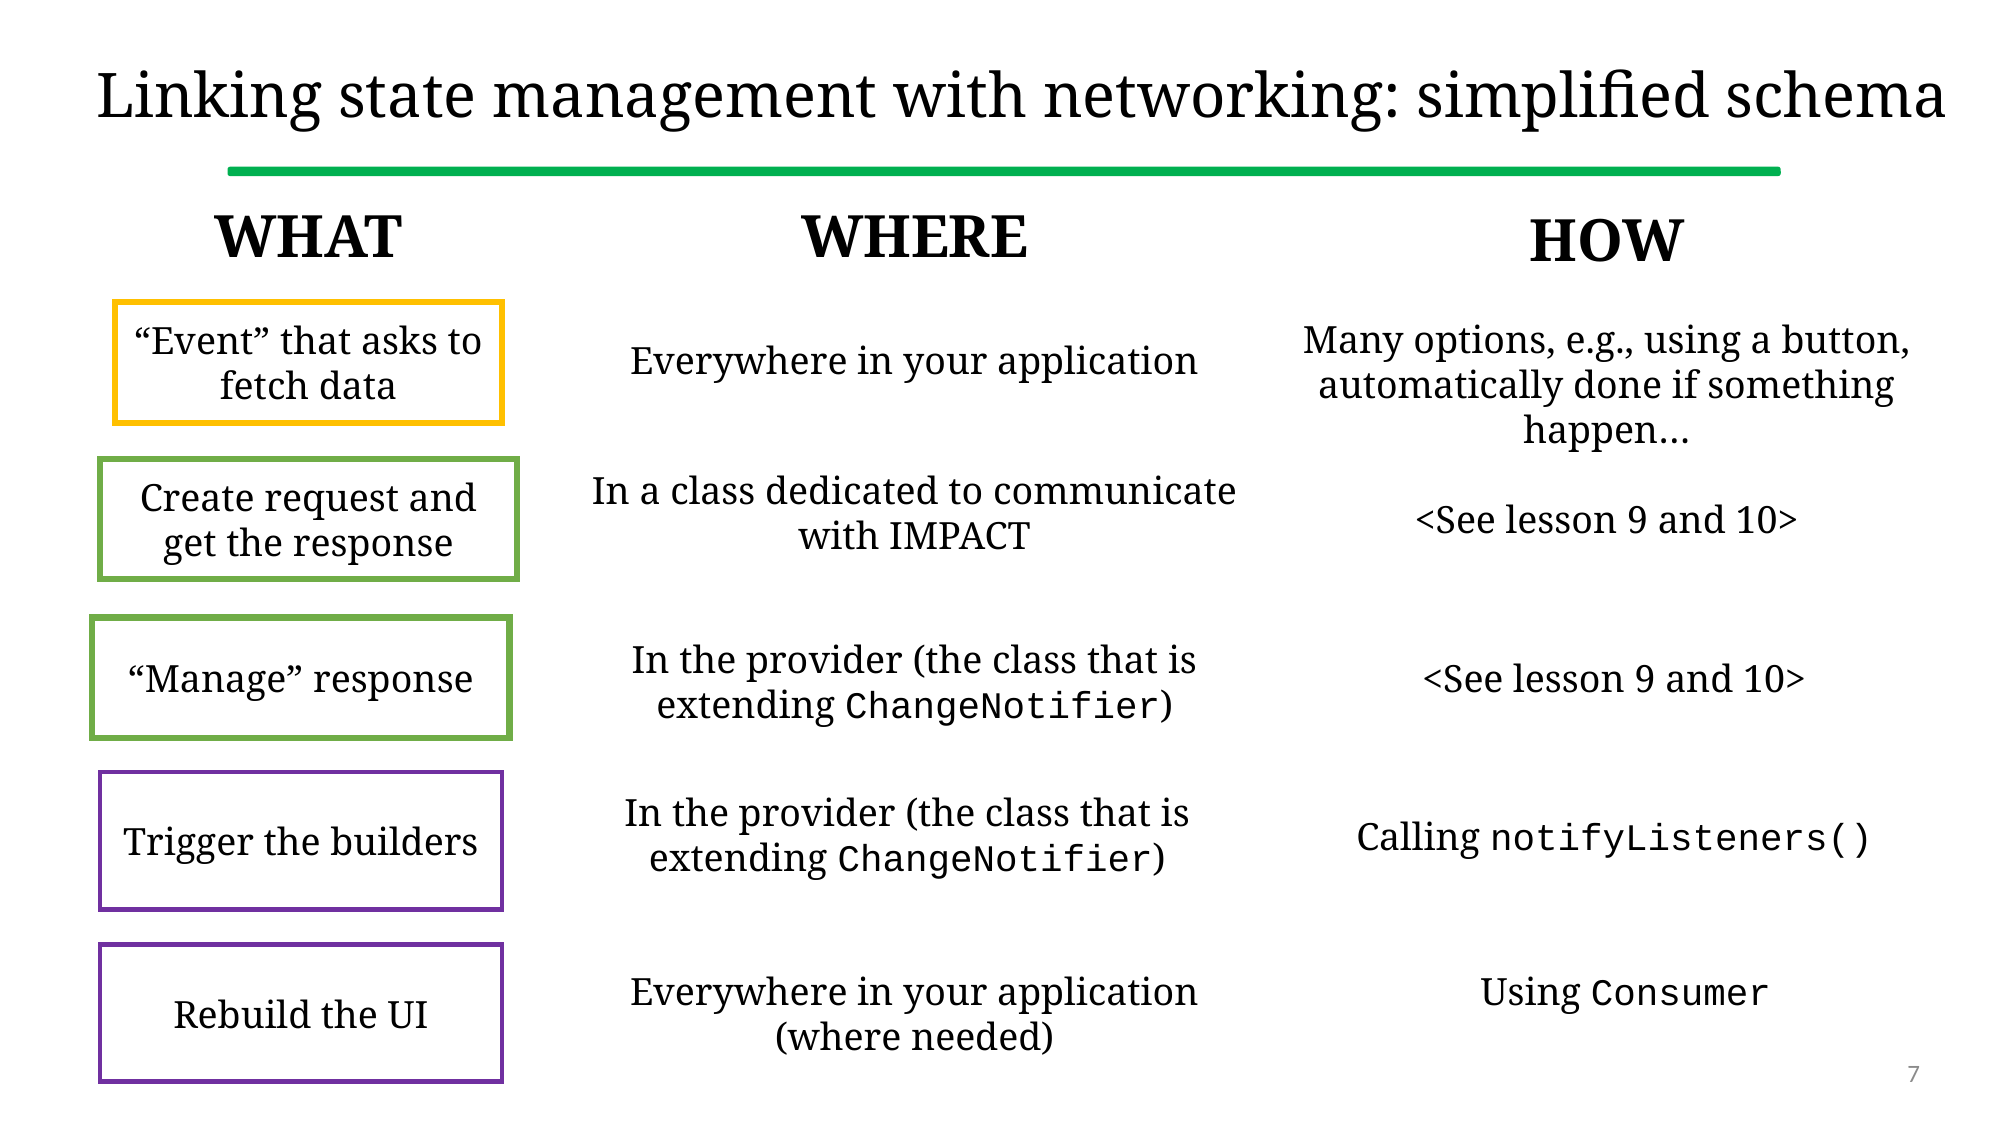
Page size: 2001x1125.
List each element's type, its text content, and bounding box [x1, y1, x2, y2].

text_box Everywhere in your application [583, 329, 1246, 390]
text_box Using Consumer [1287, 960, 1965, 1020]
text_box In the provider (the class that is extending ChangeNotifier) [568, 781, 1246, 886]
text_box WHAT [170, 191, 447, 277]
text_box <See lesson 9 and 10> [1348, 647, 1881, 708]
text_box <See lesson 9 and 10> [1340, 488, 1873, 549]
text_box In the provider (the class that is extending ChangeNotifier) [576, 628, 1254, 734]
text_box WHERE [776, 191, 1053, 277]
text_box Many options, e.g., using a button, automatically done if something happen… [1275, 308, 1938, 459]
text_box Rebuild the UI [99, 943, 503, 1083]
slide_number 7 [1412, 1042, 1936, 1103]
text_box Calling notifyListeners() [1275, 805, 1953, 866]
text_box Trigger the builders [99, 771, 503, 910]
text_box “Manage” response [91, 617, 511, 739]
title Linking state management with networking: simplified schema [70, 26, 1977, 168]
text_box “Event” that asks to fetch data [114, 301, 503, 424]
text_box In a class dedicated to communicate with IMPACT [576, 460, 1254, 565]
text_box Everywhere in your application (where needed) [576, 960, 1254, 1065]
text_box Create request and get the response [99, 458, 518, 580]
text_box HOW [1469, 196, 1745, 281]
